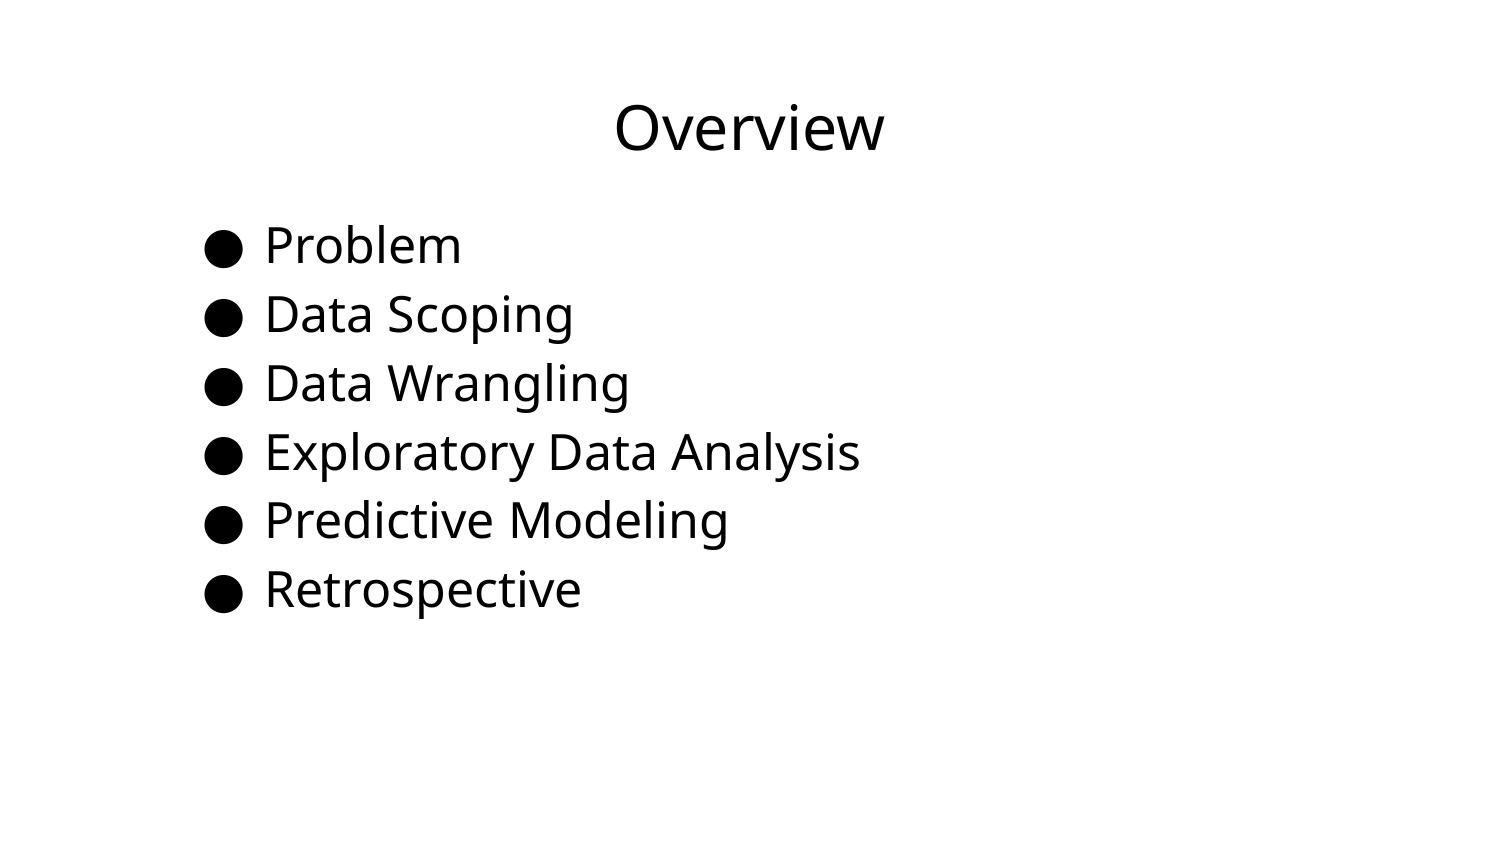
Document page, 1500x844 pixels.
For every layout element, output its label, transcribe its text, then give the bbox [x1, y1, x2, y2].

title Overview [51, 72, 1449, 167]
list Problem Data Scoping Data Wrangling Exploratory Data Analysis Predictive Modeling Retrospective [174, 189, 1355, 750]
